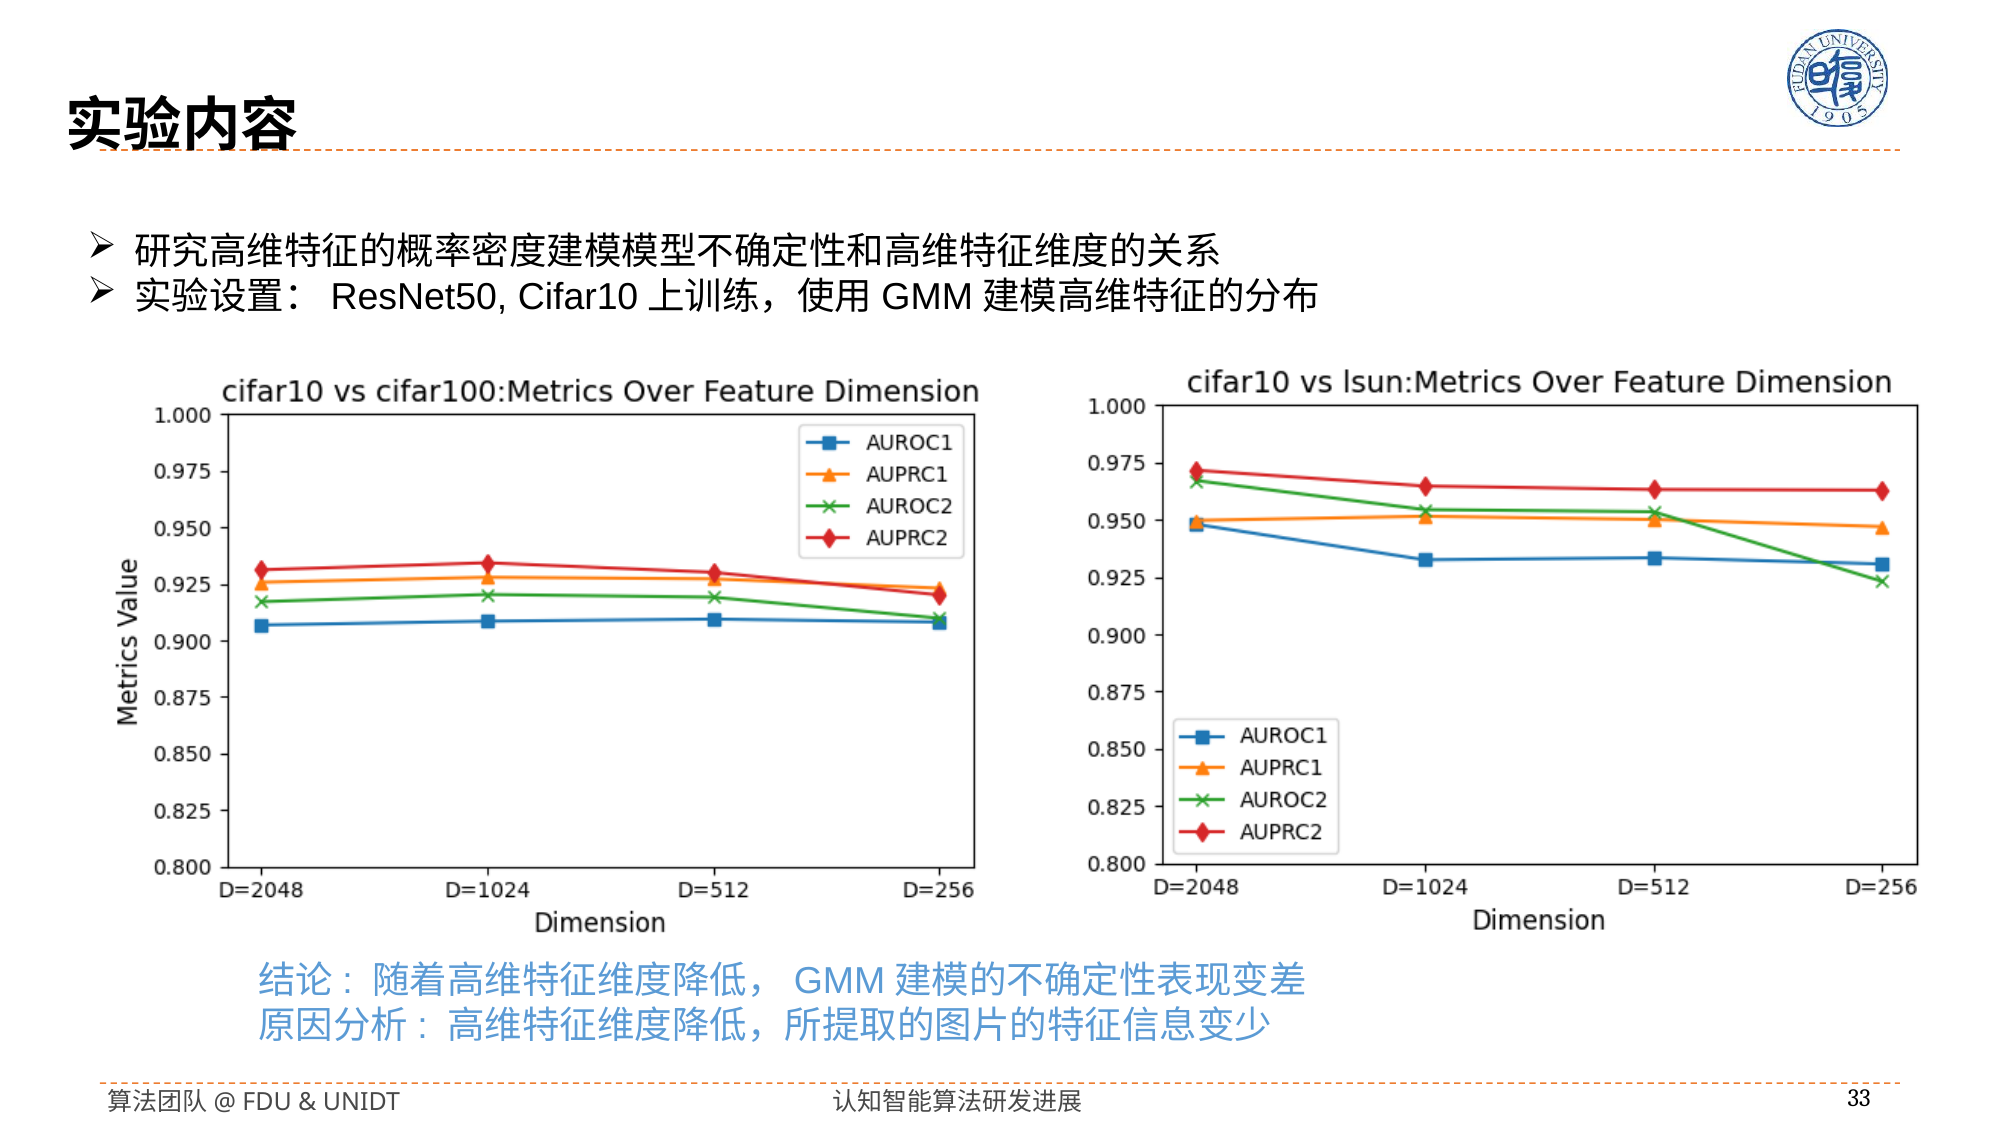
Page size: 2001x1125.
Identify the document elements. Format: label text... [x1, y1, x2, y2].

text_box 研究高维特征的概率密度建模模型不确定性和高维特征维度的关系 实验设置：ResNet50, Cifar10上训练，使用GMM建模高维特征的分布 [72, 219, 1811, 325]
picture [1787, 29, 1888, 127]
text_box 实验内容 [50, 79, 314, 165]
picture [112, 357, 1972, 964]
text_box 结论: 随着高维特征维度降低，GMM建模的不确定性表现变差 原因分析: 高维特征维度降低，所提取的图片的特征信息变少 [243, 974, 1583, 1053]
